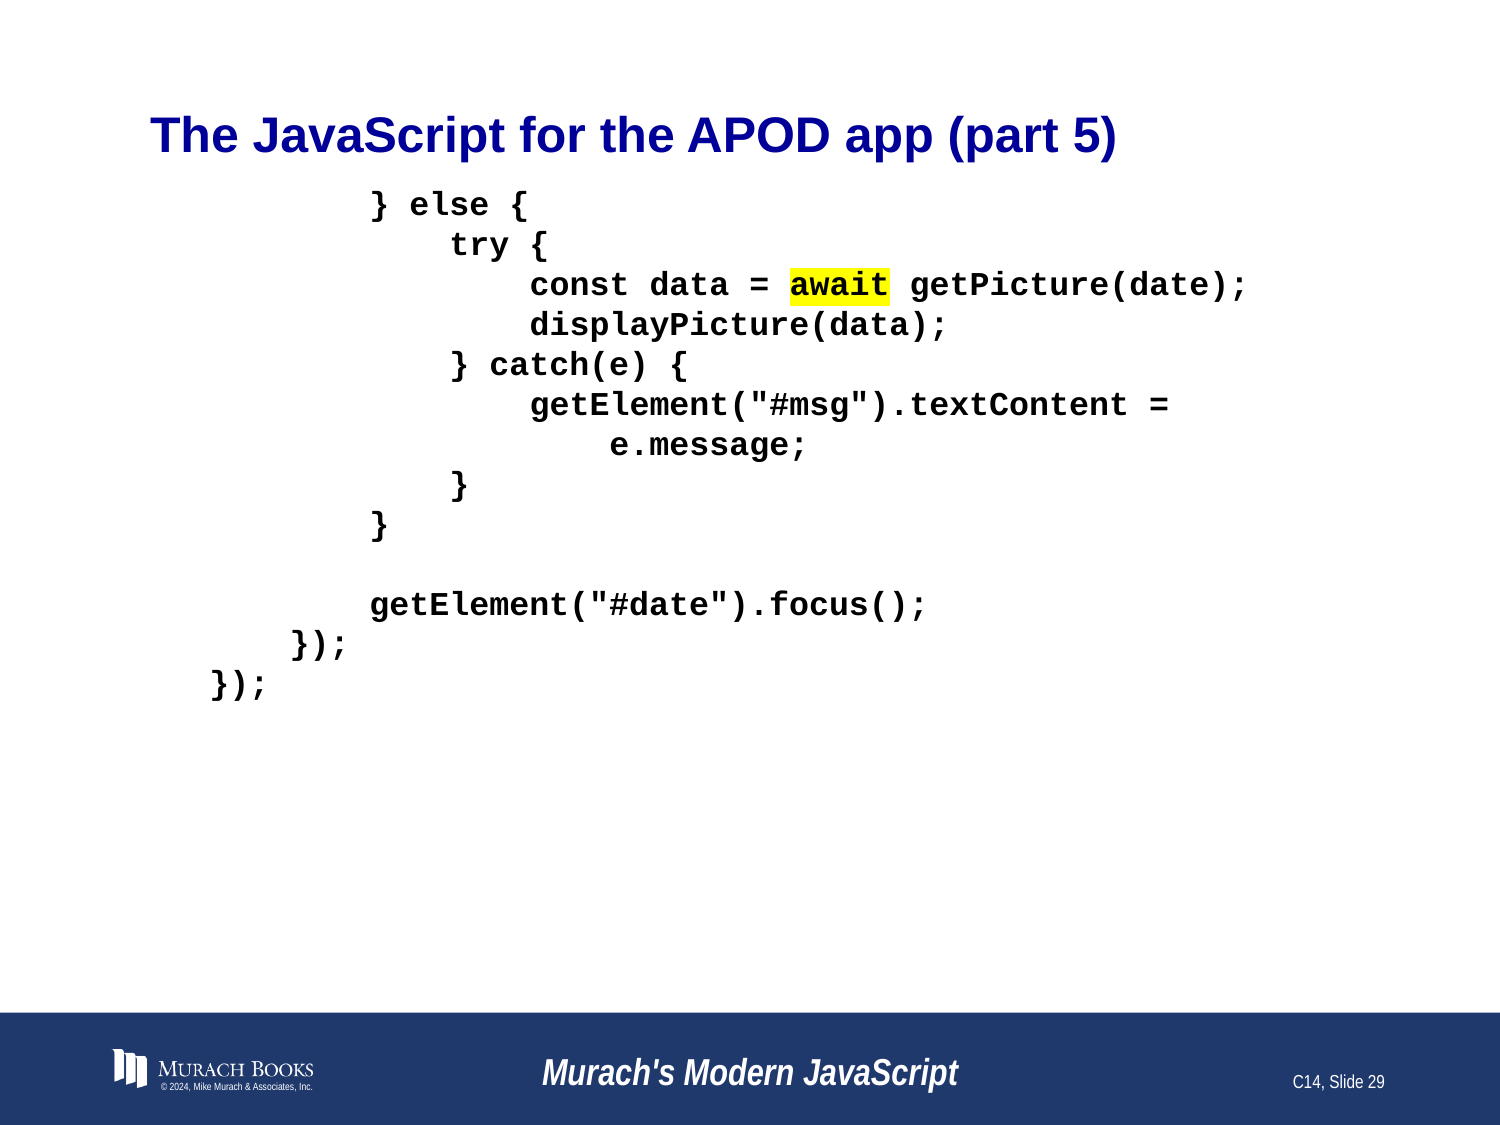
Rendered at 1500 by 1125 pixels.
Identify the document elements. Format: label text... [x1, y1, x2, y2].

slide_number Murach's Modern JavaScript [450, 1025, 1050, 1100]
footer © 2024, Mike Murach & Associates, Inc. [12, 1025, 450, 1100]
list } else { try { const data = await getPicture(date); displayPicture(data); } catch(e) { getElement("#msg").textContent = e.message; } } getElement("#date").focus(); }); }); [137, 174, 1350, 975]
title The JavaScript for the APOD app (part 5) [150, 102, 1350, 164]
slide_number C14, Slide 29 [1087, 1025, 1400, 1100]
